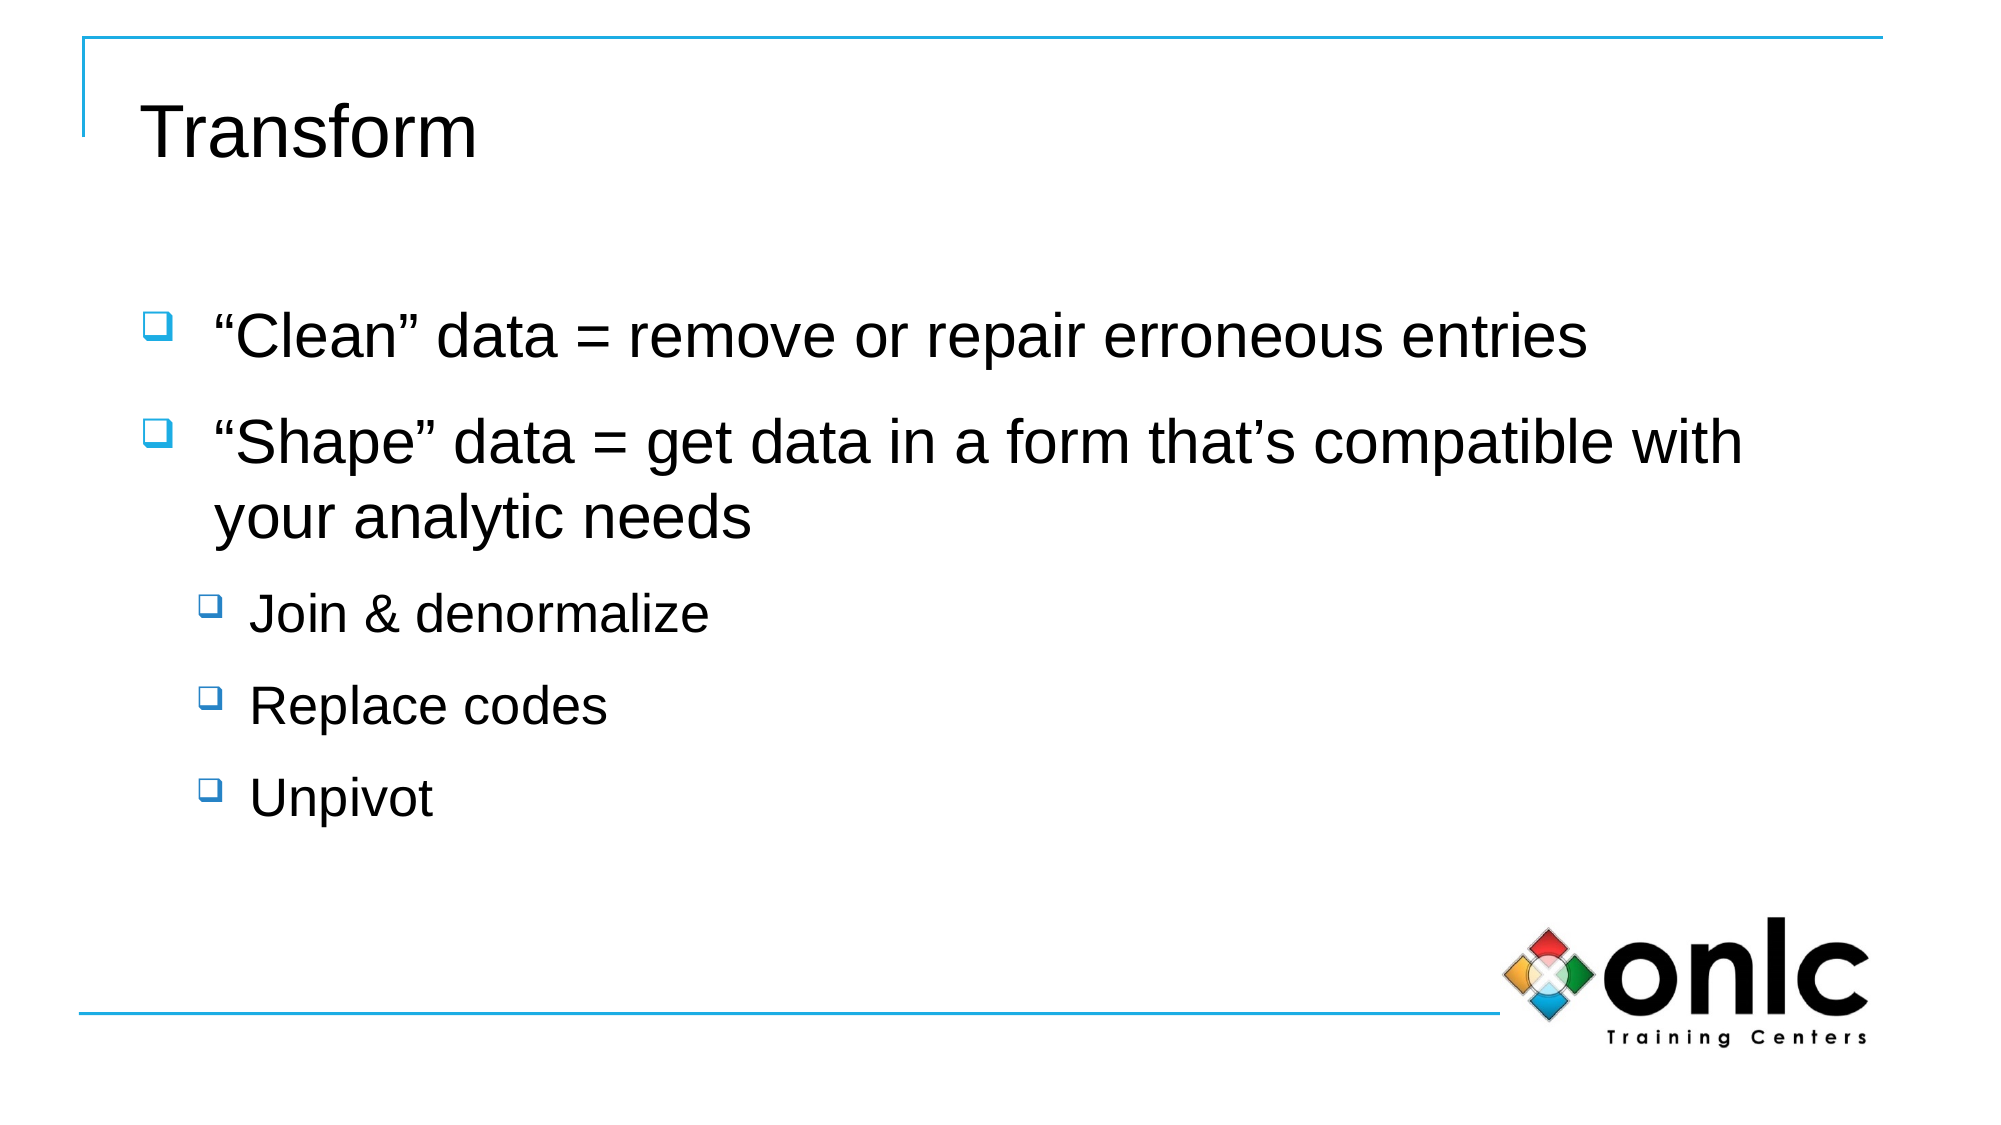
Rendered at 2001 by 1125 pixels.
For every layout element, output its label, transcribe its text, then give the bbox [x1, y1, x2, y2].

picture [1500, 912, 1875, 1059]
title Transform [125, 75, 1875, 262]
list “Clean” data = remove or repair erroneous entries “Shape” data = get data in a form that’s compatible with your analytic needs Join & denormalize Replace codes Unpivot [125, 287, 1875, 900]
